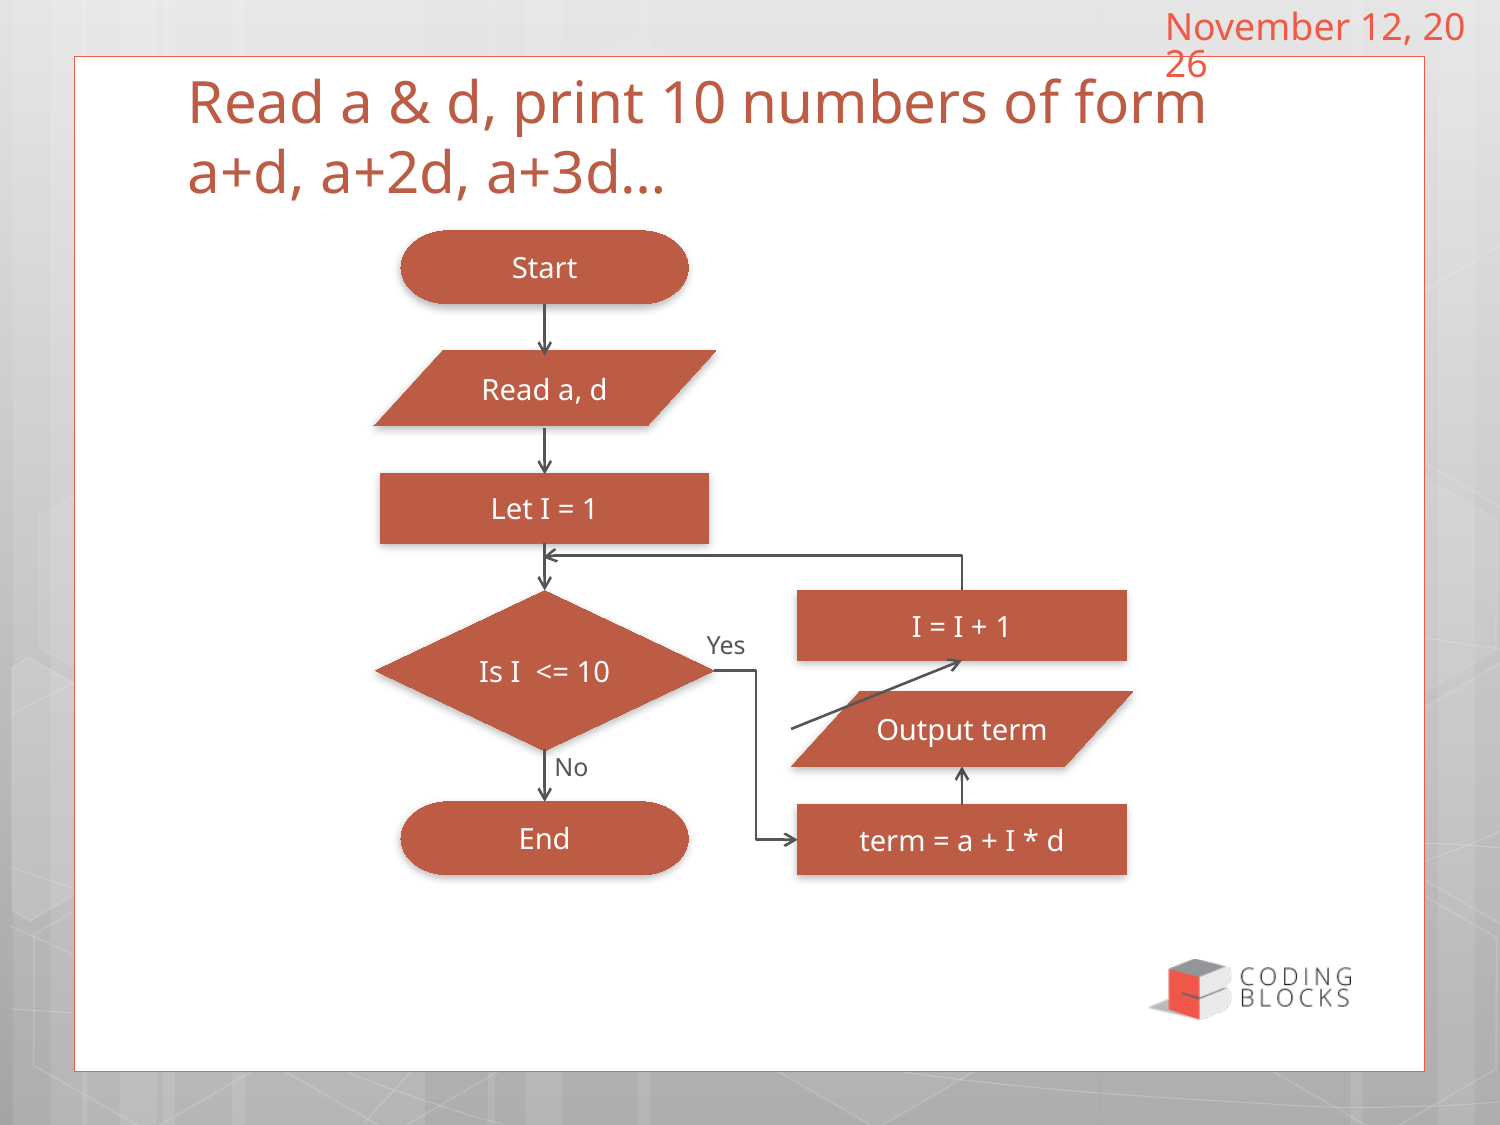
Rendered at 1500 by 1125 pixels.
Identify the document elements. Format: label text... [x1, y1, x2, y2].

text_box Is I <= 10 [374, 590, 714, 749]
text_box Yes [691, 622, 729, 668]
text_box Let I = 1 [380, 472, 710, 544]
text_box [735, 364, 770, 784]
text_box Start [400, 230, 690, 305]
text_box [713, 670, 798, 840]
text_box Read a, d [373, 350, 717, 427]
title Read a & d, print 10 numbers of form a+d, a+2d, a+3d… [172, 118, 1351, 213]
text_box Output term [803, 690, 1134, 768]
text_box I = I + 1 [797, 590, 1127, 661]
text_box term = a + I * d [797, 804, 1127, 875]
text_box End [400, 801, 690, 876]
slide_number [1149, 0, 1500, 37]
text_box No [539, 744, 618, 789]
picture [1146, 959, 1351, 1021]
